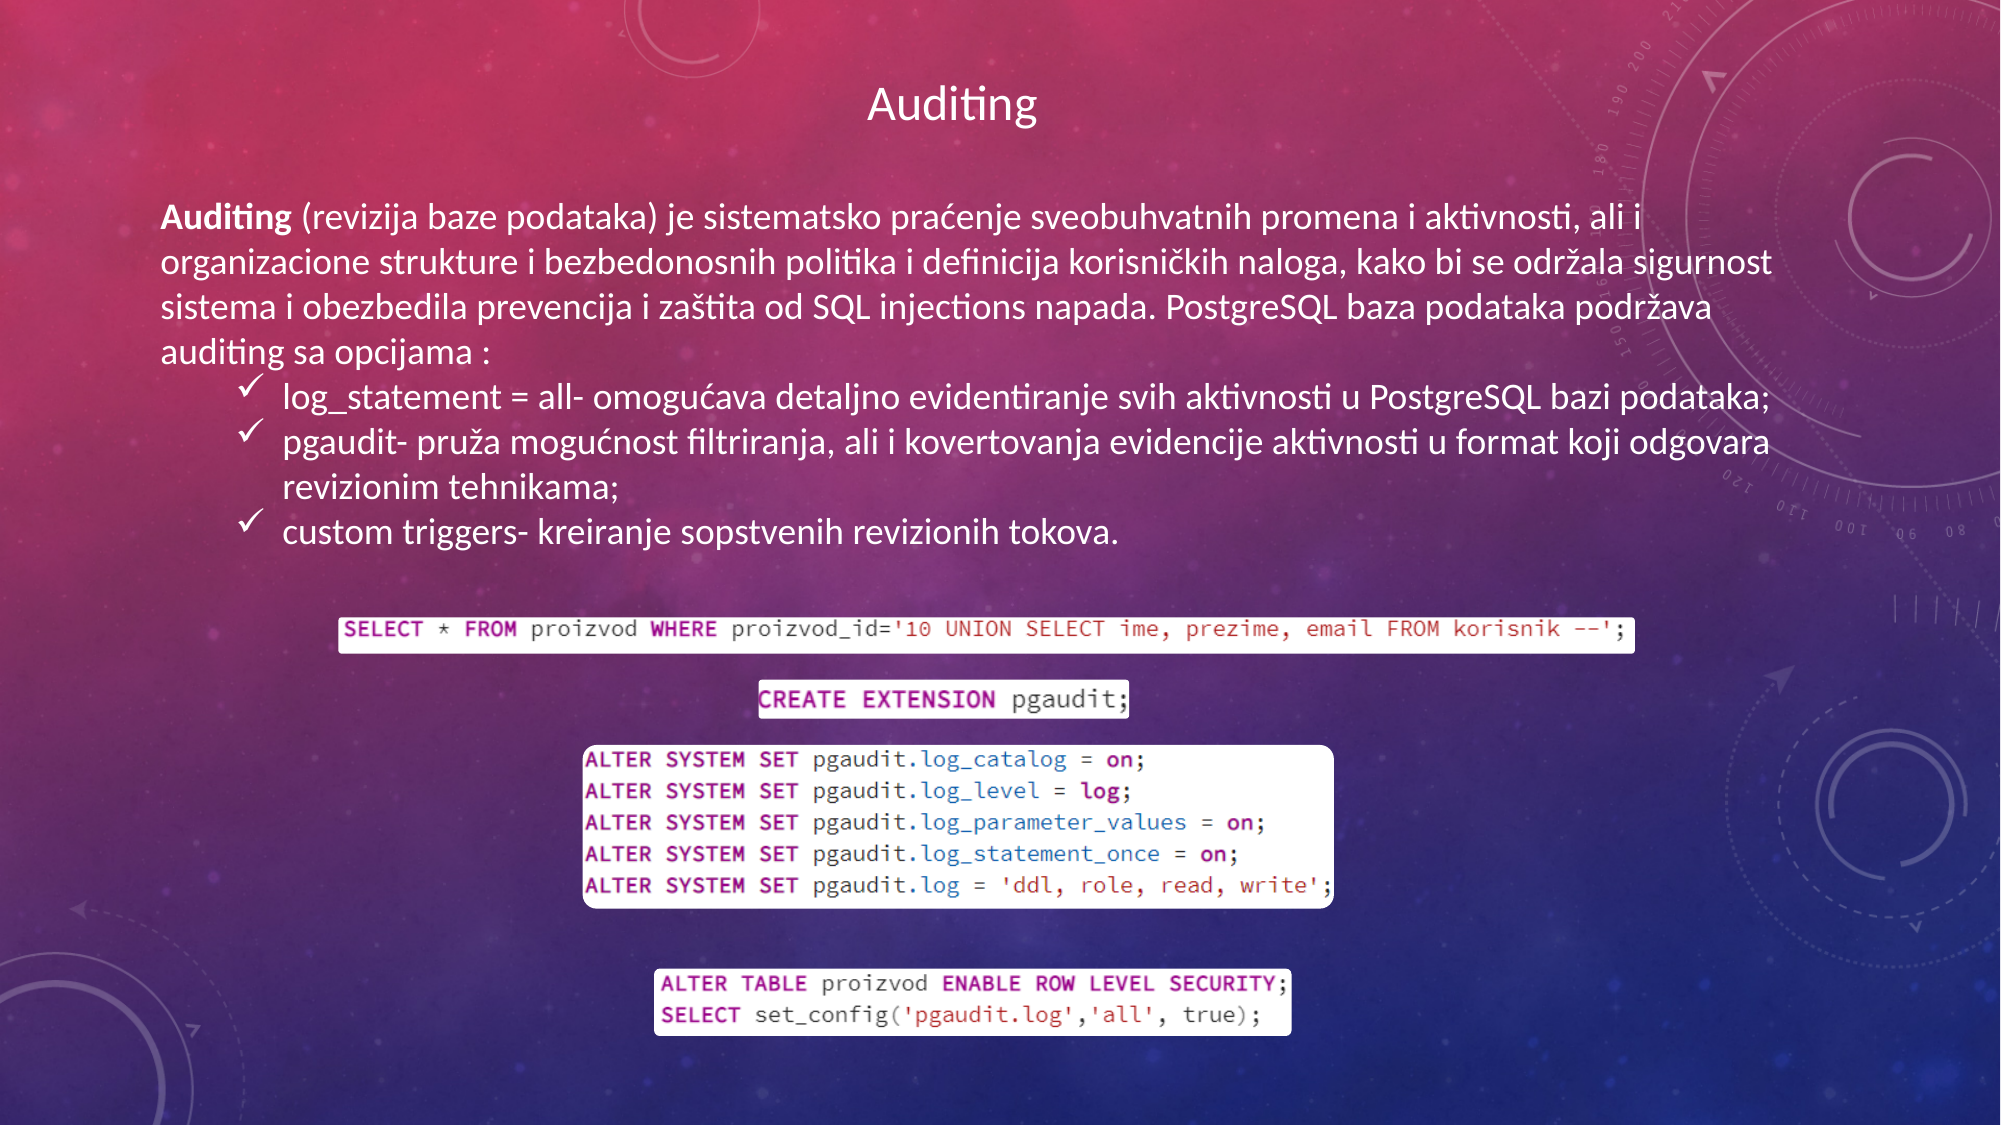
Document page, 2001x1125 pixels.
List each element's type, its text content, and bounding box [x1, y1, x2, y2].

text_box Auditing (revizija baze podataka) je sistematsko praćenje sveobuhvatnih promena i aktivnosti, ali i organizacione strukture i bezbedonosnih politika i definicija korisničkih naloga, kako bi se održala sigurnost sistema i obezbedila prevencija i zaštita od SQL injections napada. PostgreSQL baza podataka podržava auditing sa opcijama : log_statement = all- omogućava detaljno evidentiranje svih aktivnosti u PostgreSQL bazi podataka; pgaudit- pruža mogućnost filtriranja, ali i kovertovanja evidencije aktivnosti u format koji odgovara revizionim tehnikama; custom triggers- kreiranje sopstvenih revizionih tokova. [145, 184, 1828, 604]
picture [0, 0, 2001, 1125]
text_box Auditing [852, 63, 1064, 138]
